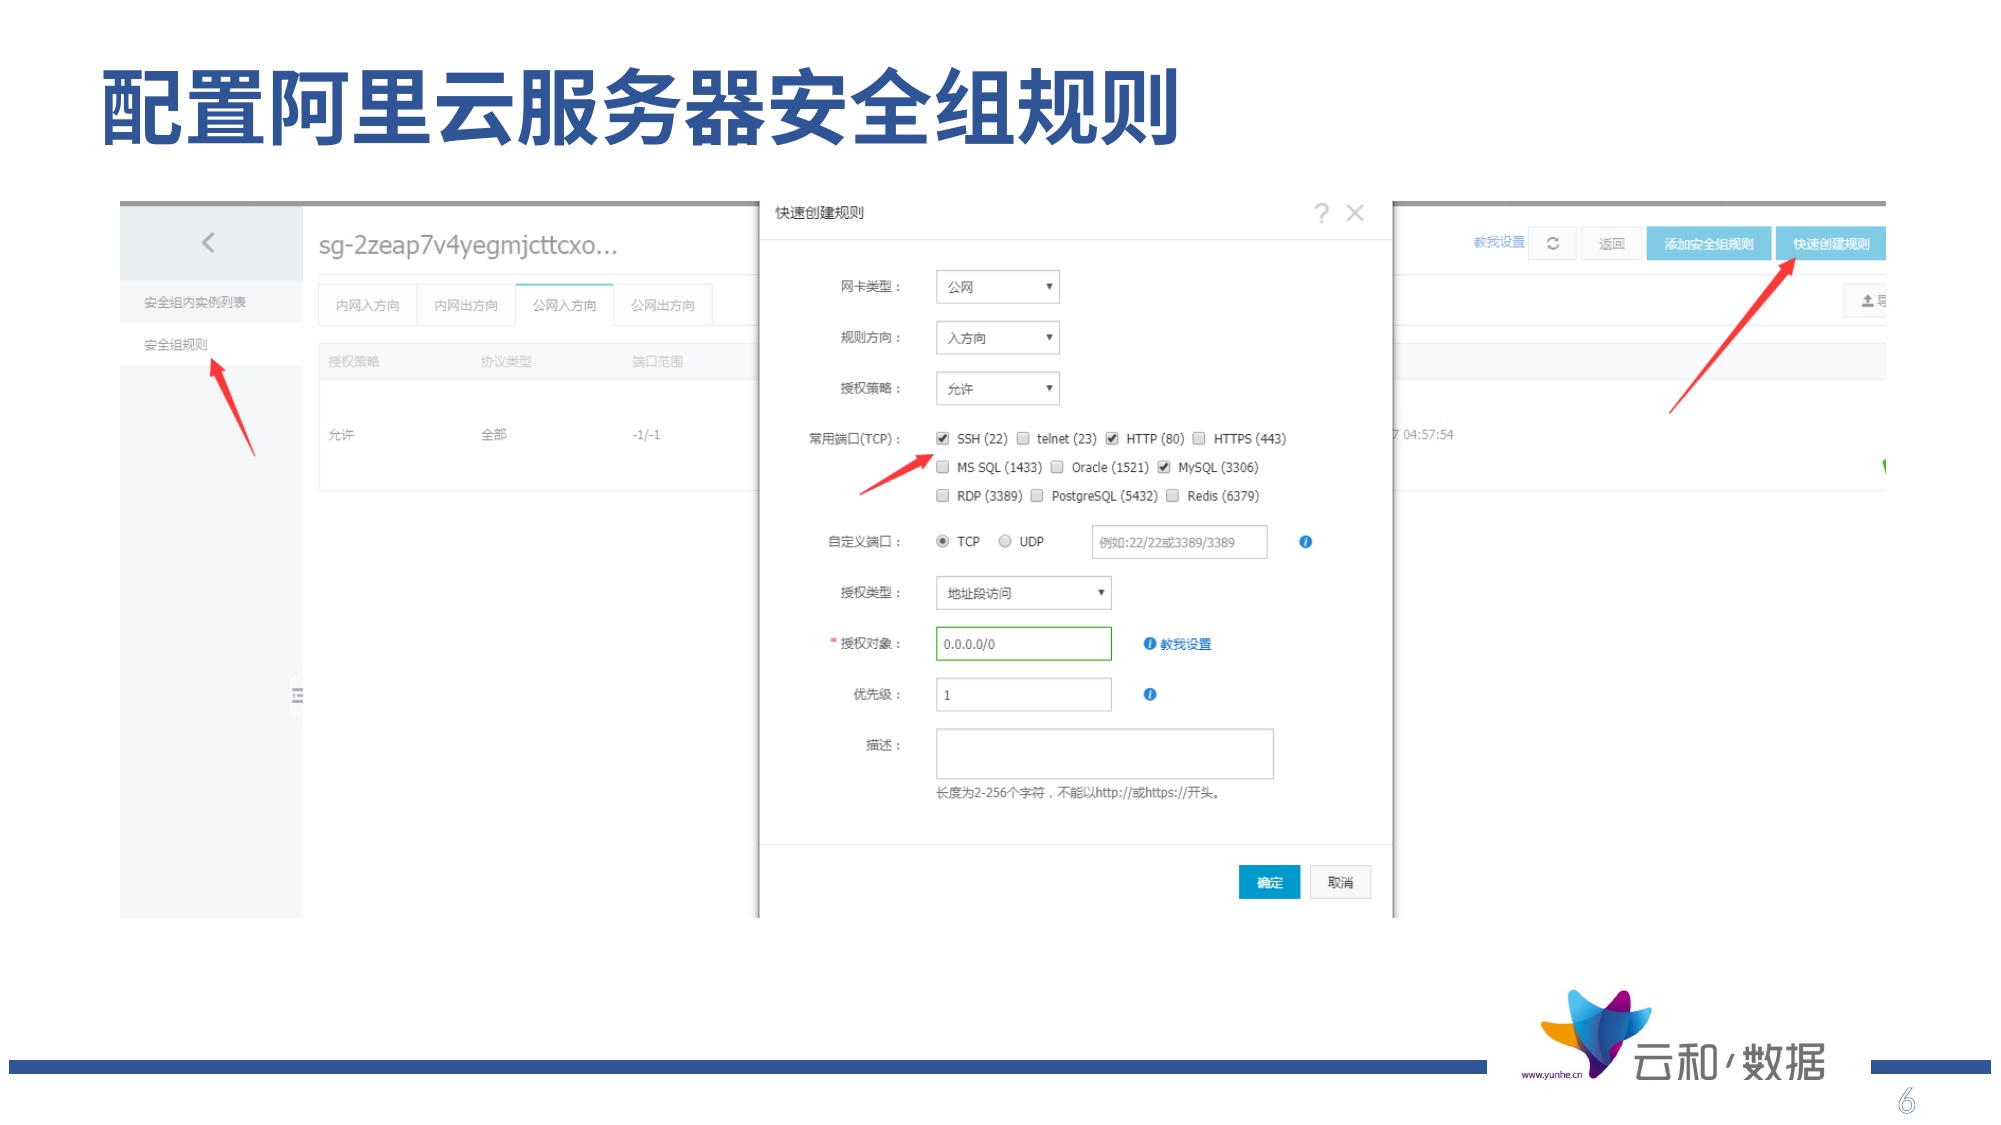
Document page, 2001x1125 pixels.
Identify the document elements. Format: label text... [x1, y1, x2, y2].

title 配置阿里云服务器安全组规则 [85, 2, 1811, 221]
picture [120, 201, 1886, 918]
picture [1504, 981, 1845, 1106]
